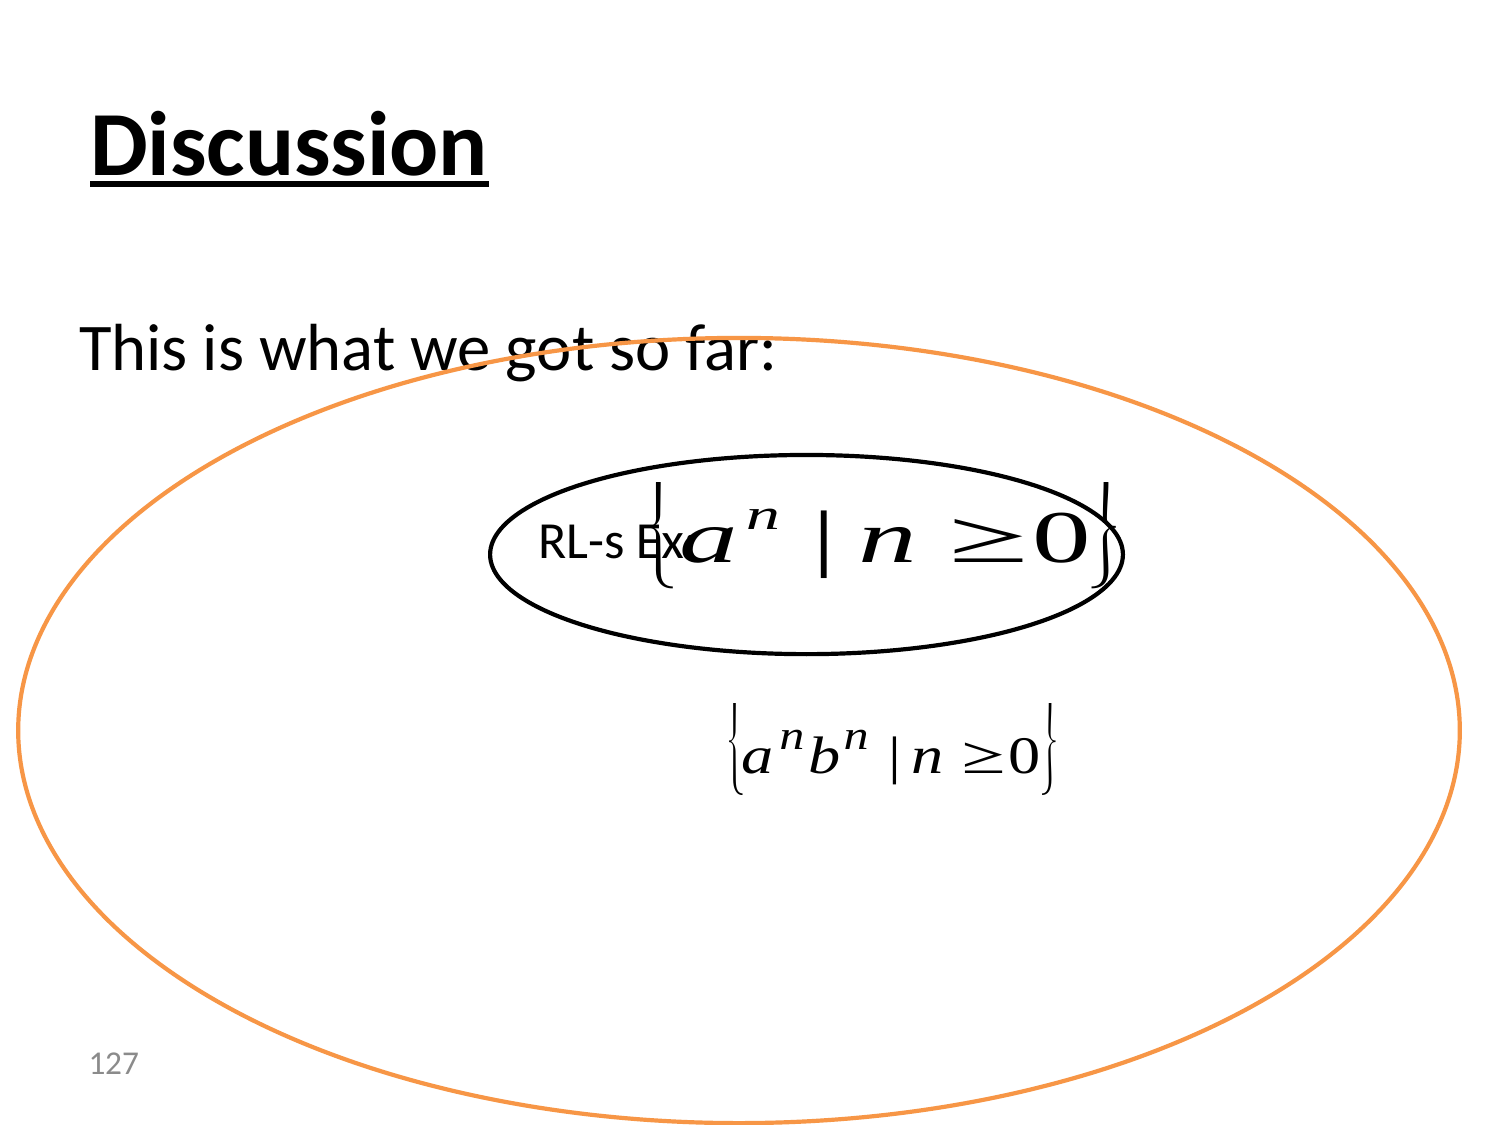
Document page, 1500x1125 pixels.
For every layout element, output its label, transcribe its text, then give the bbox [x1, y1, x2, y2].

list This is what we got so far: [64, 874, 251, 1023]
list This is what we got so far: [64, 280, 1415, 589]
text_box [16, 335, 1462, 1125]
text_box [489, 454, 1139, 655]
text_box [512, 702, 1066, 798]
list This is what we got so far: [1227, 872, 1415, 1023]
slide_number 127 [58, 1031, 409, 1092]
title Discussion [75, 45, 1425, 233]
